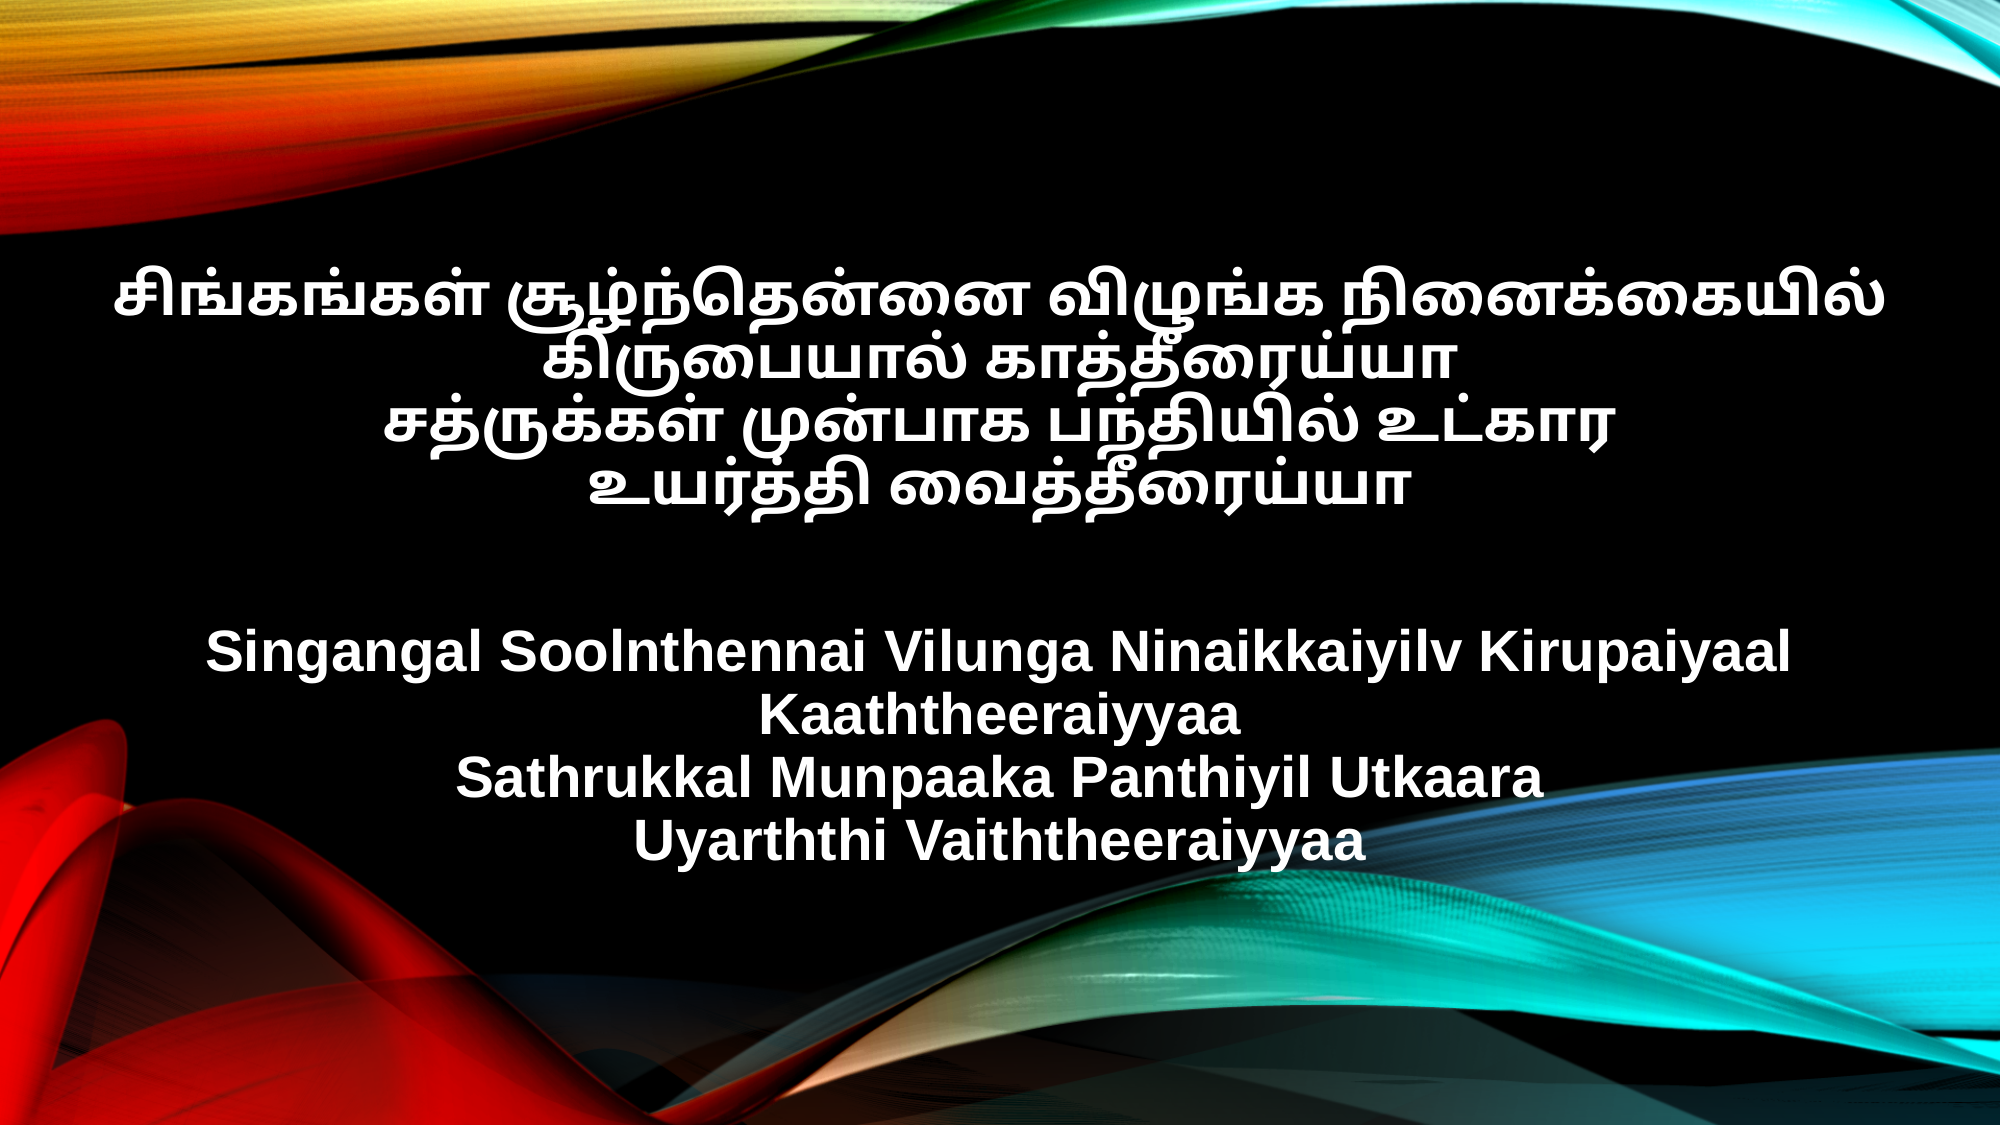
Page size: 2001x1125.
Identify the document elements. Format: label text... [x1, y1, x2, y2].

subtitle சிங்கங்கள் சூழ்ந்தென்னை விழுங்க நினைக்கையில் கிருபையால் காத்தீரைய்யா சத்ருக்கள் முன்பாக பந்தியில் உட்கார உயர்த்தி வைத்தீரைய்யா Singangal Soolnthennai Vilunga Ninaikkaiyilv Kirupaiyaal Kaaththeeraiyyaa Sathrukkal Munpaaka Panthiyil Utkaara Uyarththi Vaiththeeraiyyaa [0, 0, 2000, 1125]
